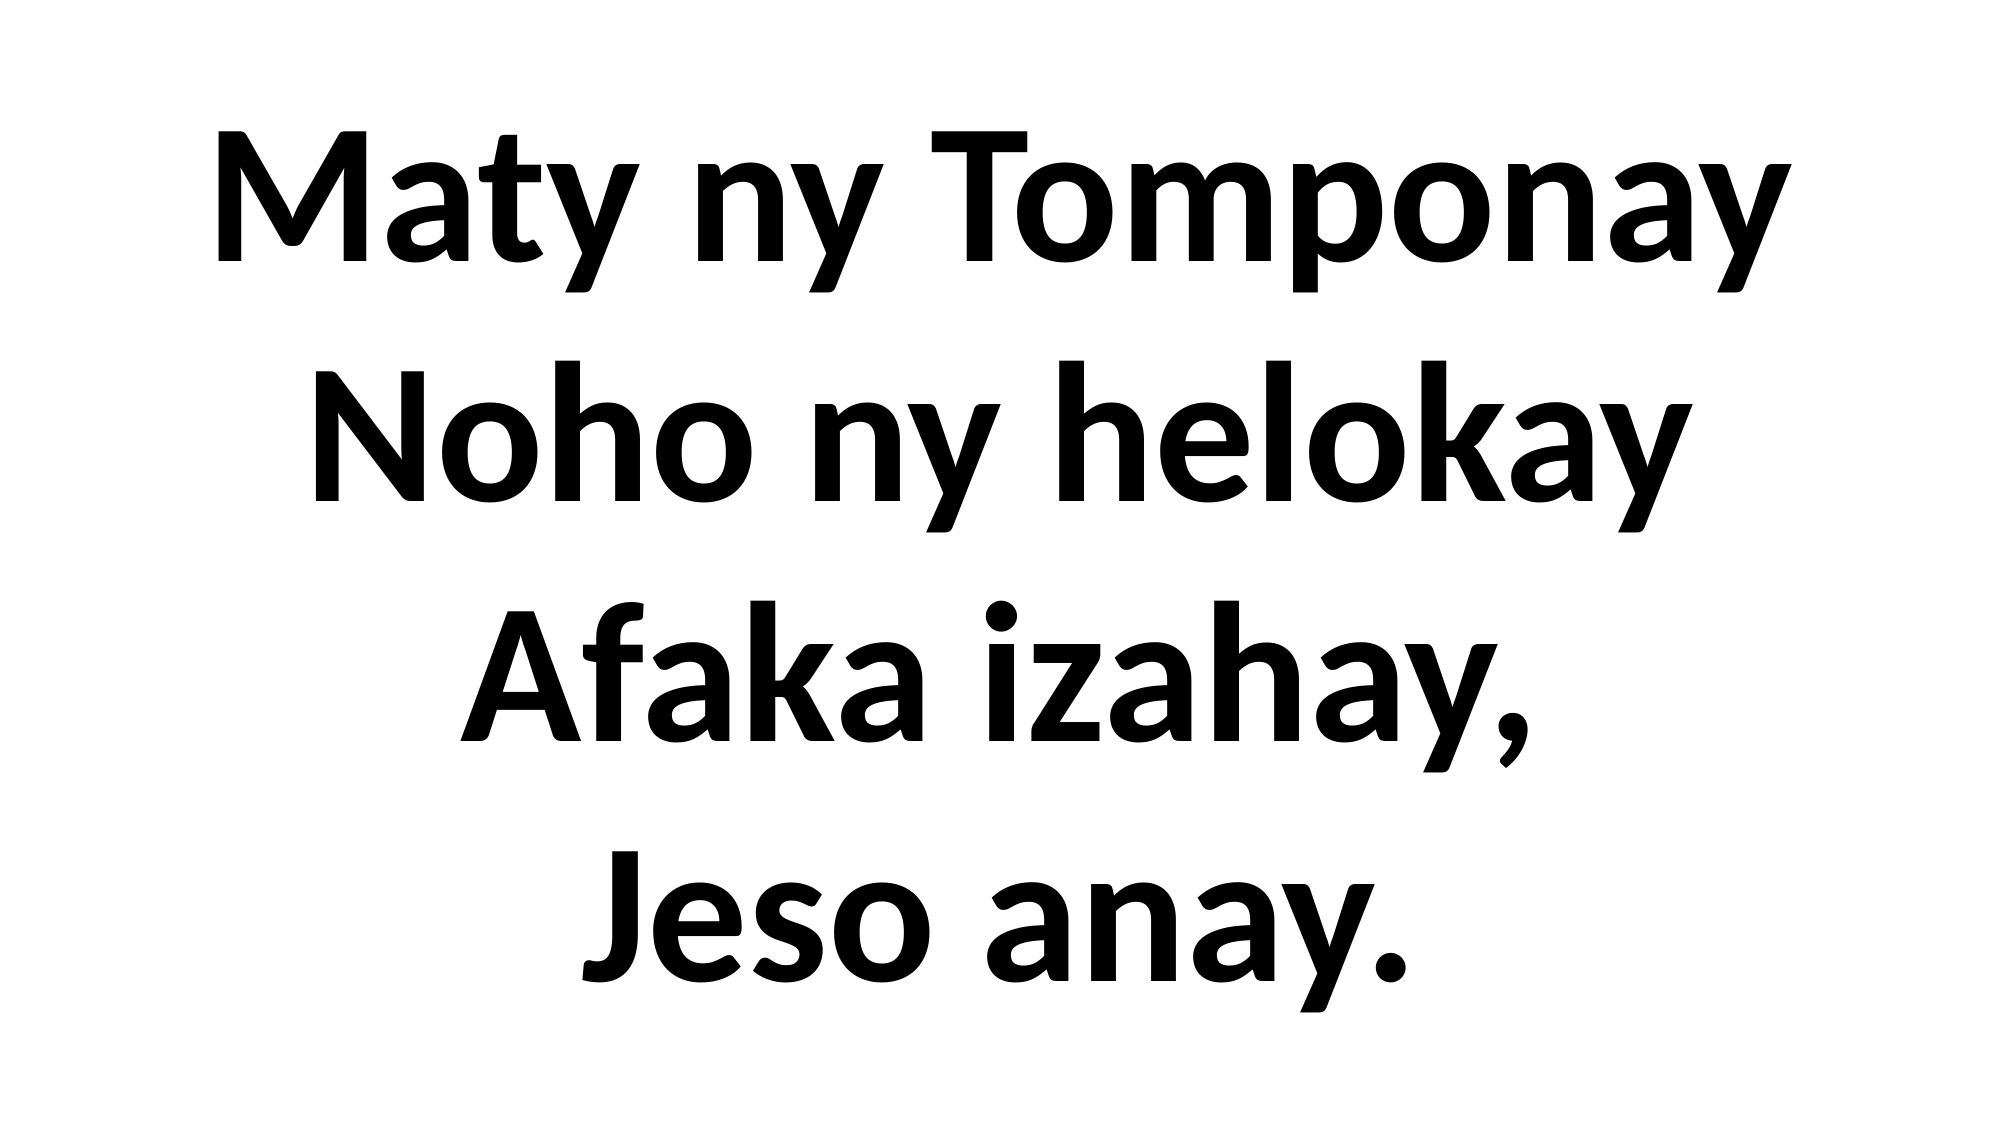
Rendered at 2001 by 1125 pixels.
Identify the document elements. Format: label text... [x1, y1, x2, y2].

text_box Maty ny Tomponay Noho ny helokay Afaka izahay, Jeso anay. [0, 54, 2000, 1029]
